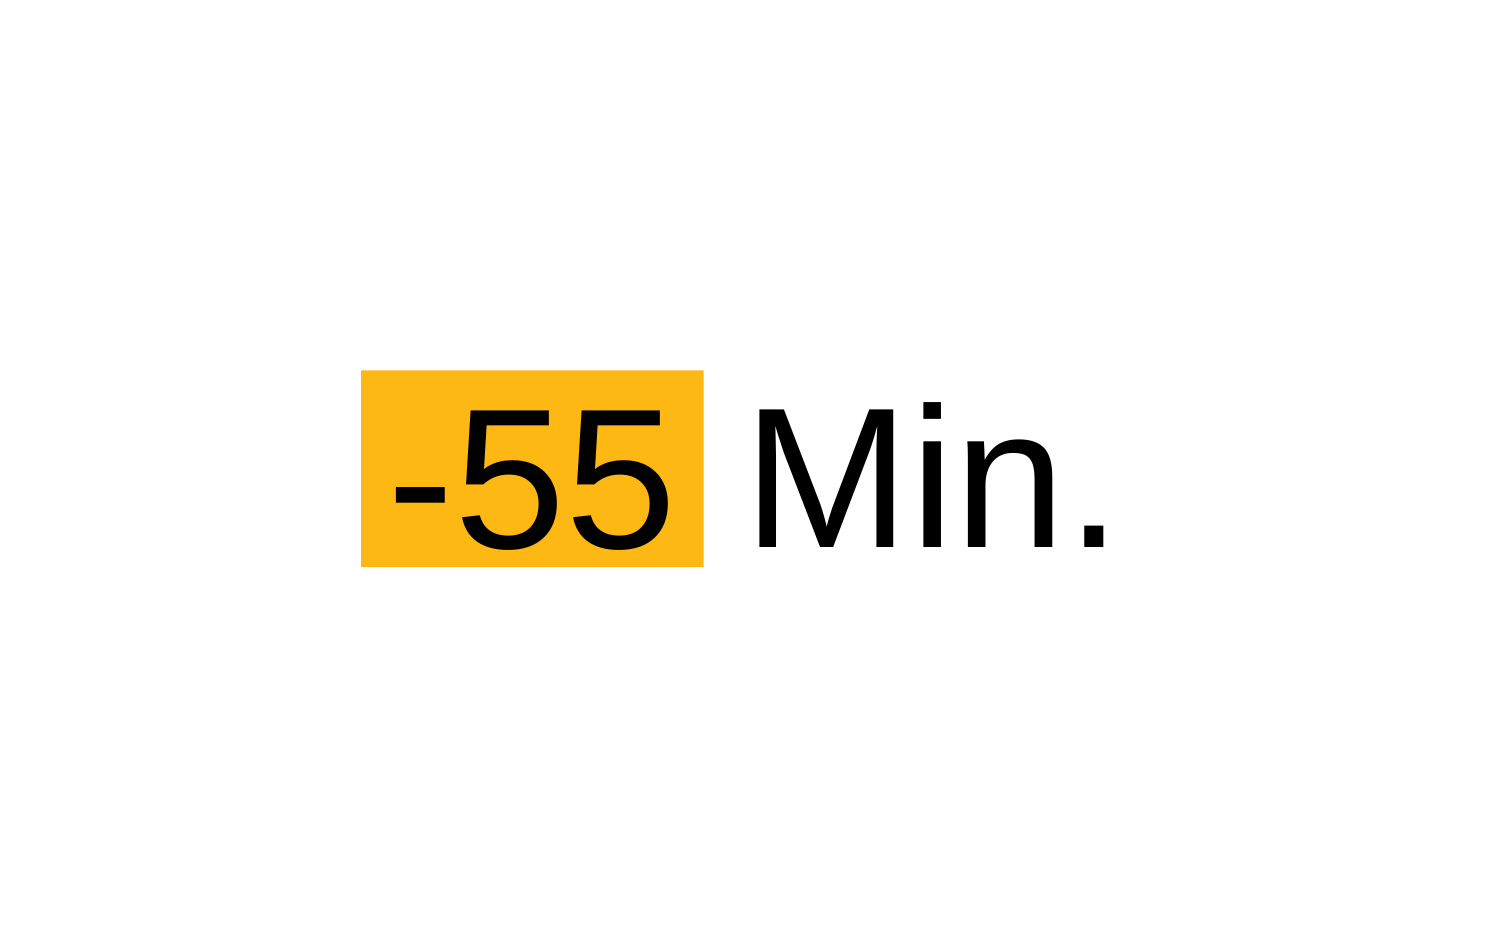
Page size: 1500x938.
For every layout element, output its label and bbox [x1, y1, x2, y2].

text_box [360, 339, 1140, 598]
